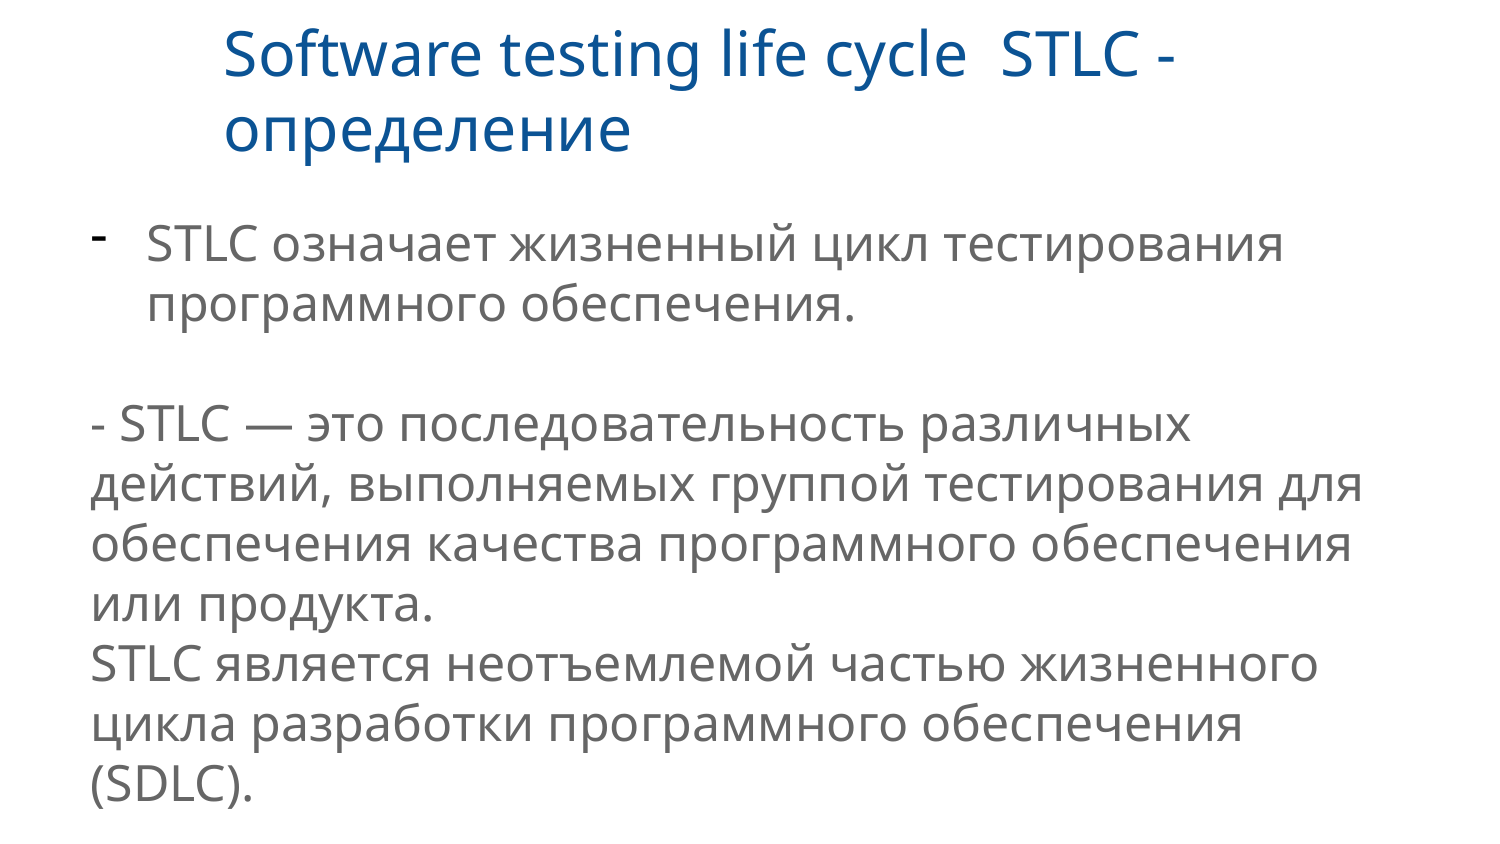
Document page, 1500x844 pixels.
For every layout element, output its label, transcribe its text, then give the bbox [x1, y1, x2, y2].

text_box STLC означает жизненный цикл тестирования программного обеспечения. - STLC — это последовательность различных действий, выполняемых группой тестирования для обеспечения качества программного обеспечения или продукта. STLC является неотъемлемой частью жизненного цикла разработки программного обеспечения (SDLC). [75, 196, 1448, 742]
text_box Software testing life cycle STLC - определение [208, 52, 1287, 179]
